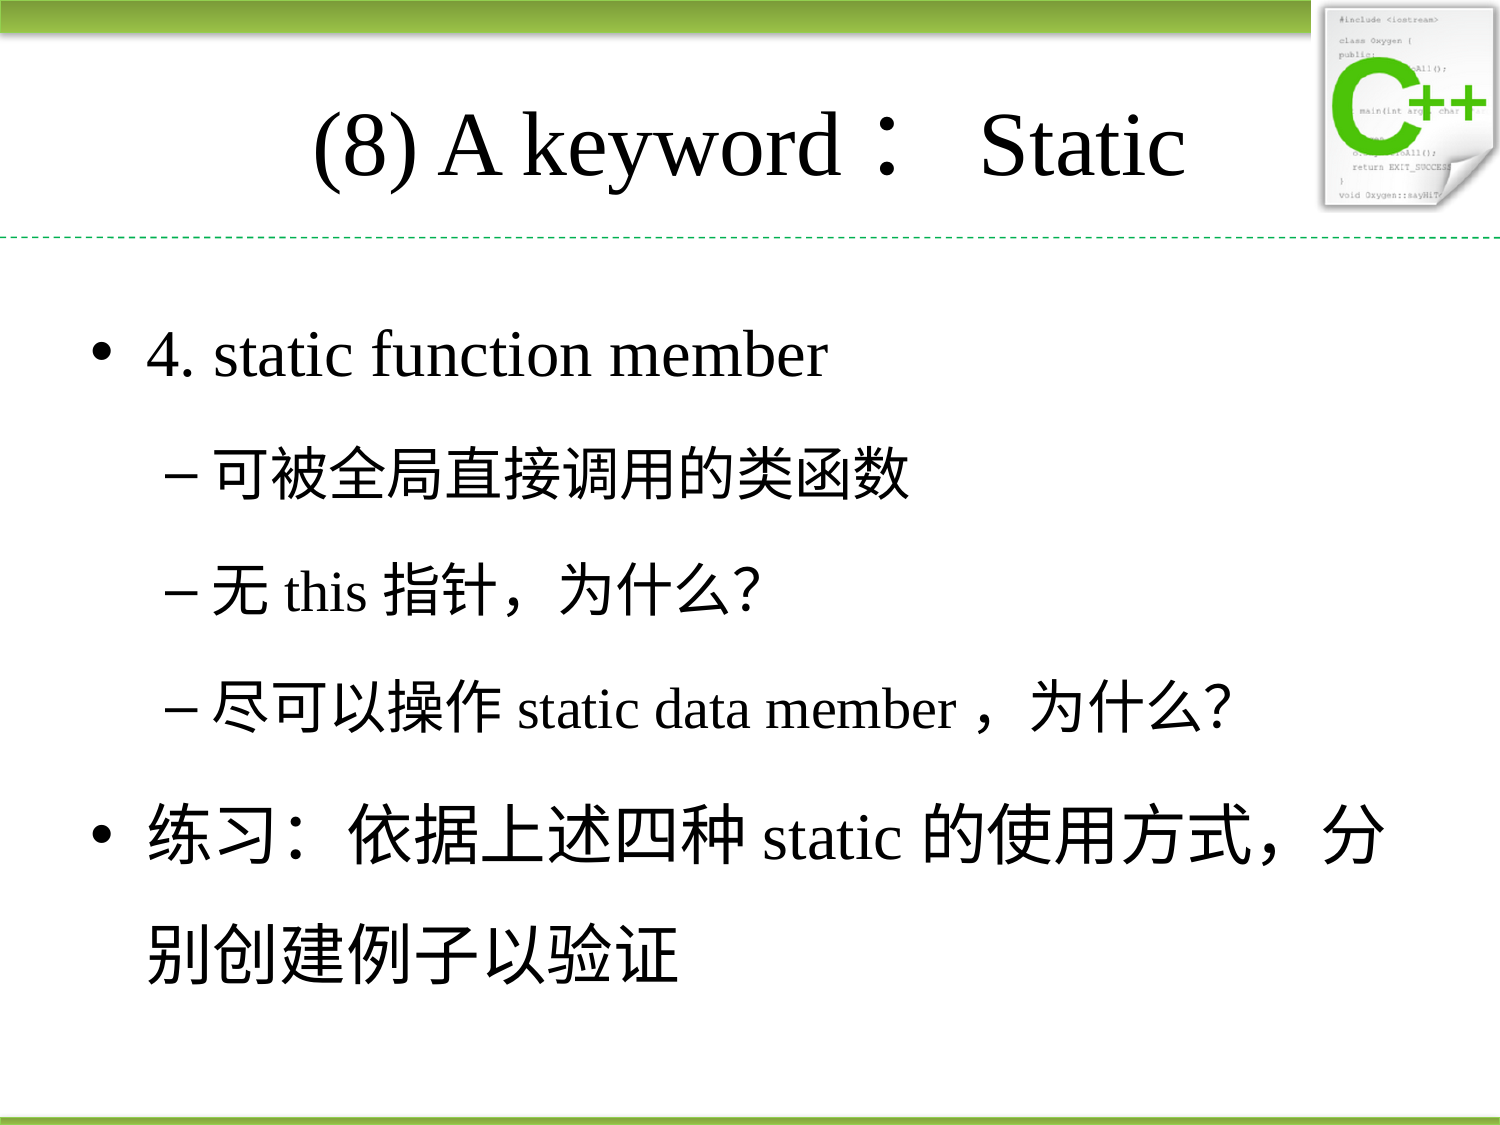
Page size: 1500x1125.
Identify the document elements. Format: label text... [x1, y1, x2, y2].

list 4. static function member 可被全局直接调用的类函数 无this指针，为什么？ 尽可以操作static data member，为什么？ 练习：依据上述四种static的使用方式，分别创建例子以验证 [74, 262, 1426, 1006]
picture [1311, 0, 1500, 213]
title (8) A keyword：Static [74, 44, 1426, 233]
